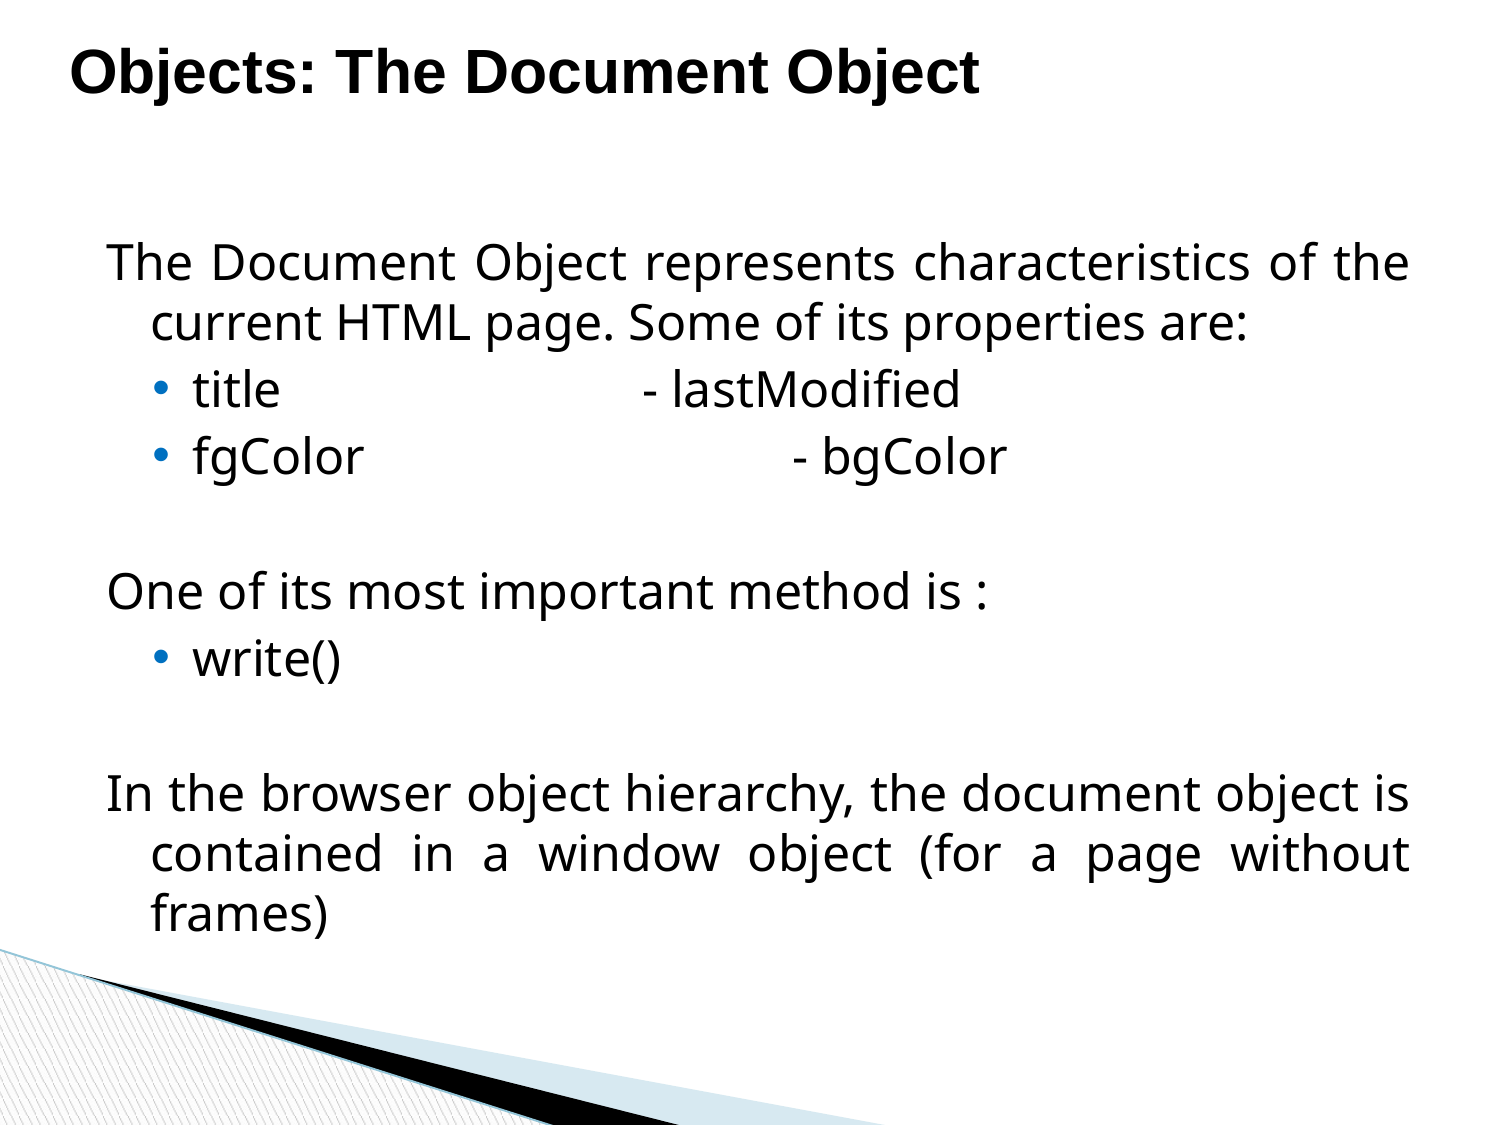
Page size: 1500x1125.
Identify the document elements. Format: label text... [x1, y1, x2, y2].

list Objects: The Document Object [37, 23, 1426, 115]
list The Document Object represents characteristics of the current HTML page. Some of its properties are: title - lastModified fgColor - bgColor One of its most important method is : write() In the browser object hierarchy, the document object is contained in a window object (for a page without frames) [75, 223, 1427, 957]
